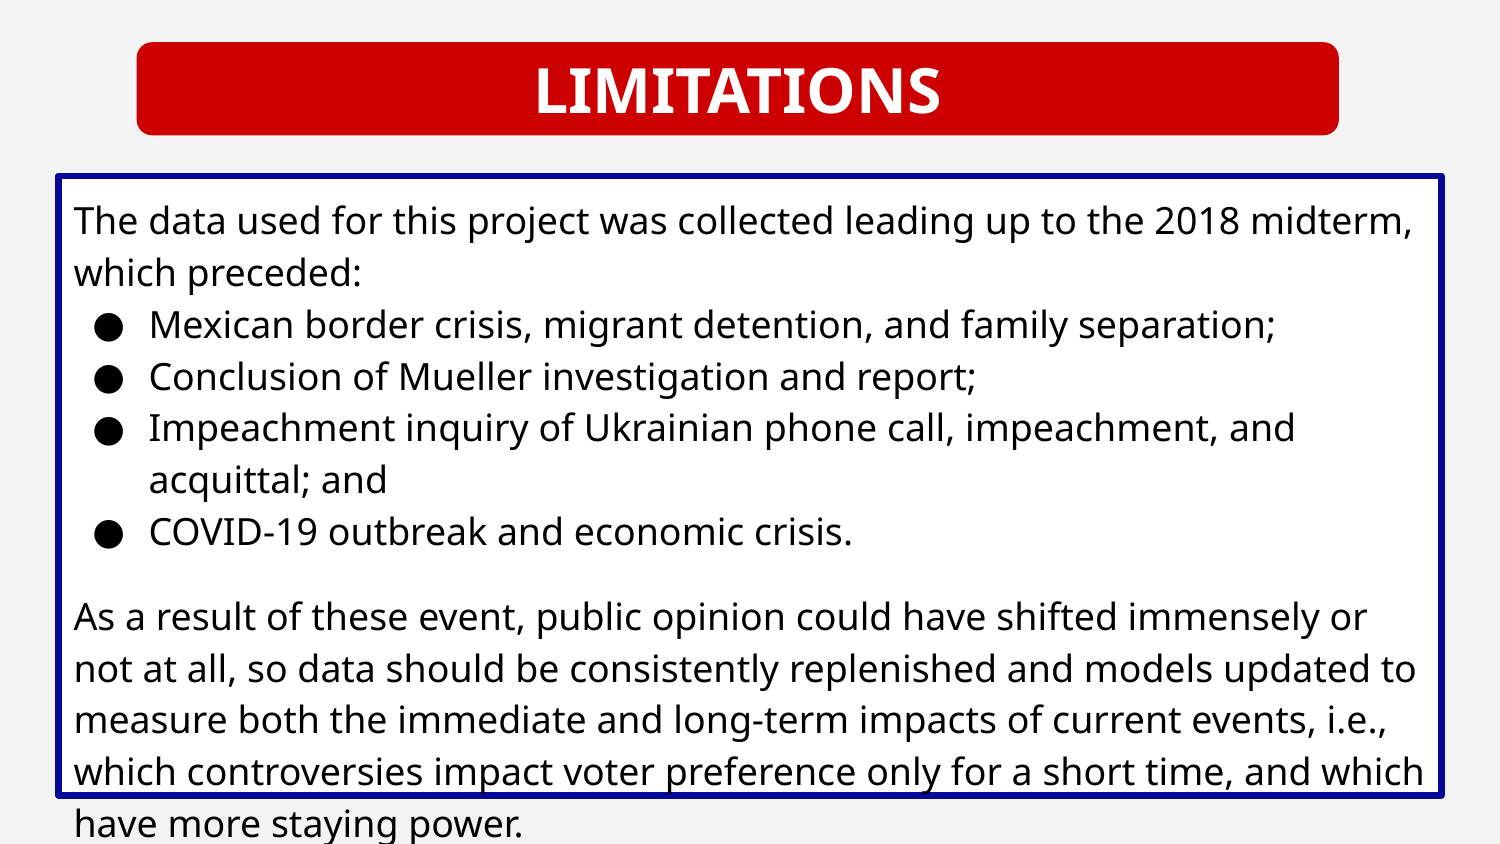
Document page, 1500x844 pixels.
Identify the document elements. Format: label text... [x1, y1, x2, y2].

list The data used for this project was collected leading up to the 2018 midterm, which preceded: Mexican border crisis, migrant detention, and family separation; Conclusion of Mueller investigation and report; Impeachment inquiry of Ukrainian phone call, impeachment, and acquittal; and COVID-19 outbreak and economic crisis. As a result of these event, public opinion could have shifted immensely or not at all, so data should be consistently replenished and models updated to measure both the immediate and long-term impacts of current events, i.e., which controversies impact voter preference only for a short time, and which have more staying power. [58, 175, 1442, 796]
text_box LIMITATIONS [136, 42, 1339, 136]
